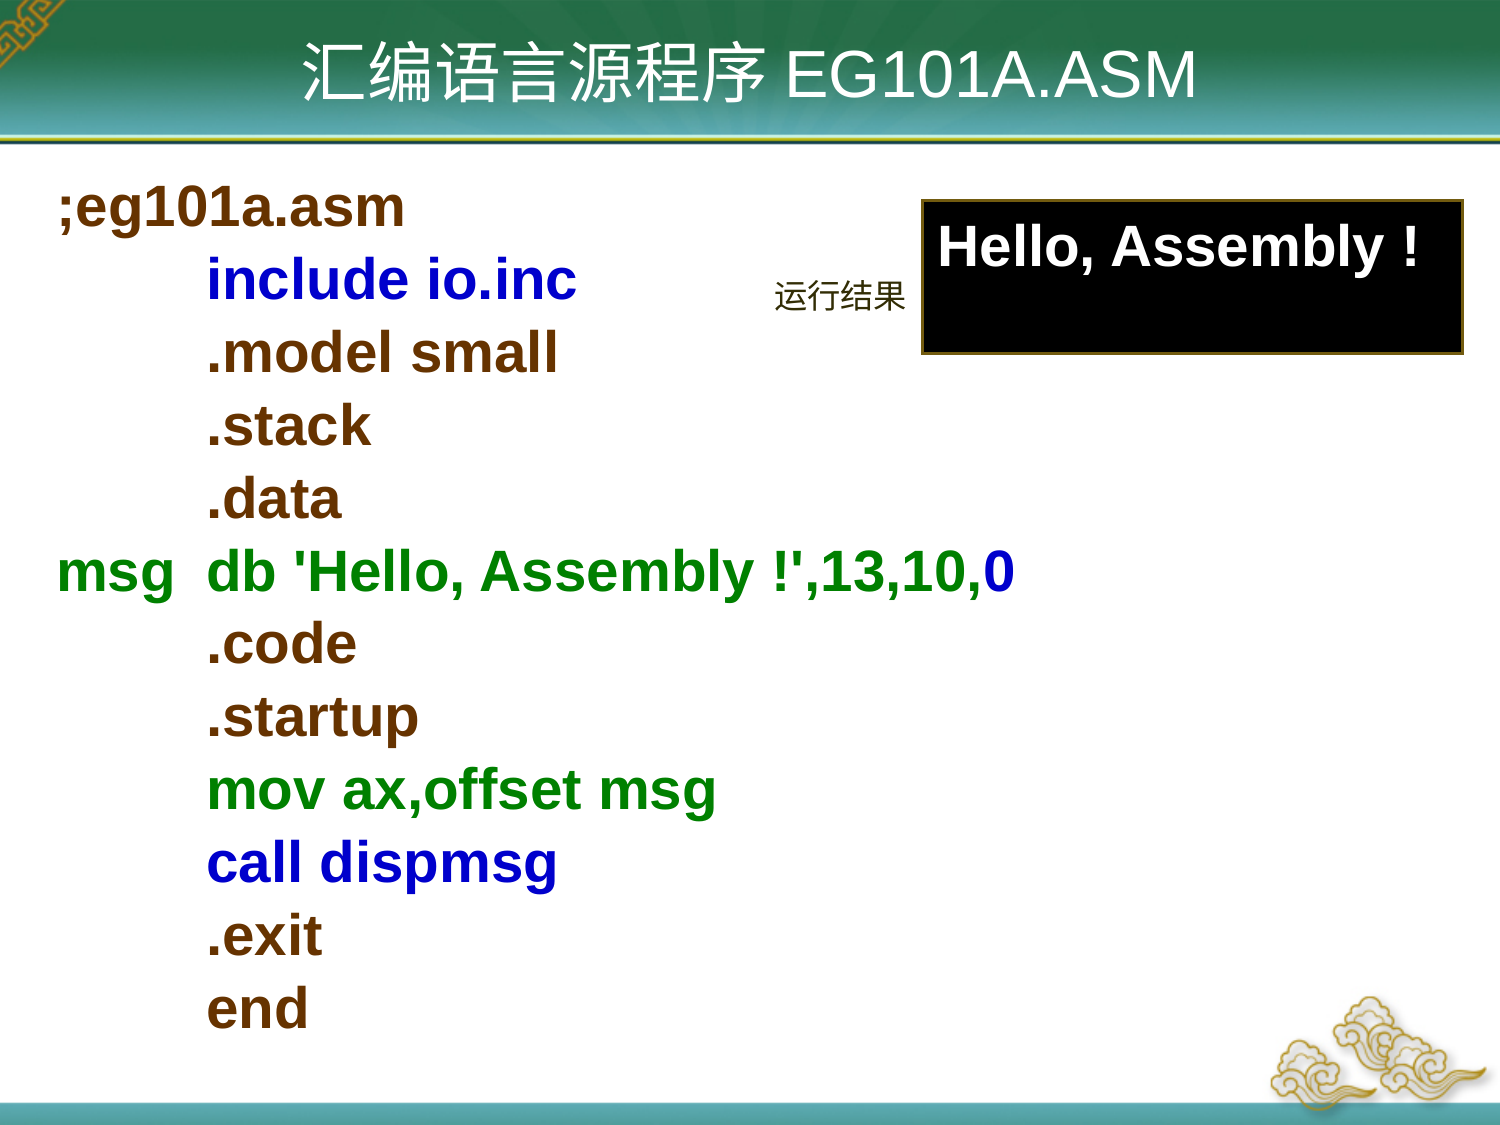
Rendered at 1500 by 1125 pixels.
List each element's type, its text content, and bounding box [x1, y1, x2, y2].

title 汇编语言源程序EG101A.ASM [74, 18, 1426, 124]
text_box Hello, Assembly ! [922, 200, 1463, 354]
text_box 运行结果 [759, 267, 923, 323]
picture [0, 0, 1500, 1125]
list ;eg101a.asm include io.inc .model small .stack .data msg db 'Hello, Assembly !',13,10,0 .code .startup mov ax,offset msg call dispmsg .exit end [40, 160, 1460, 1059]
